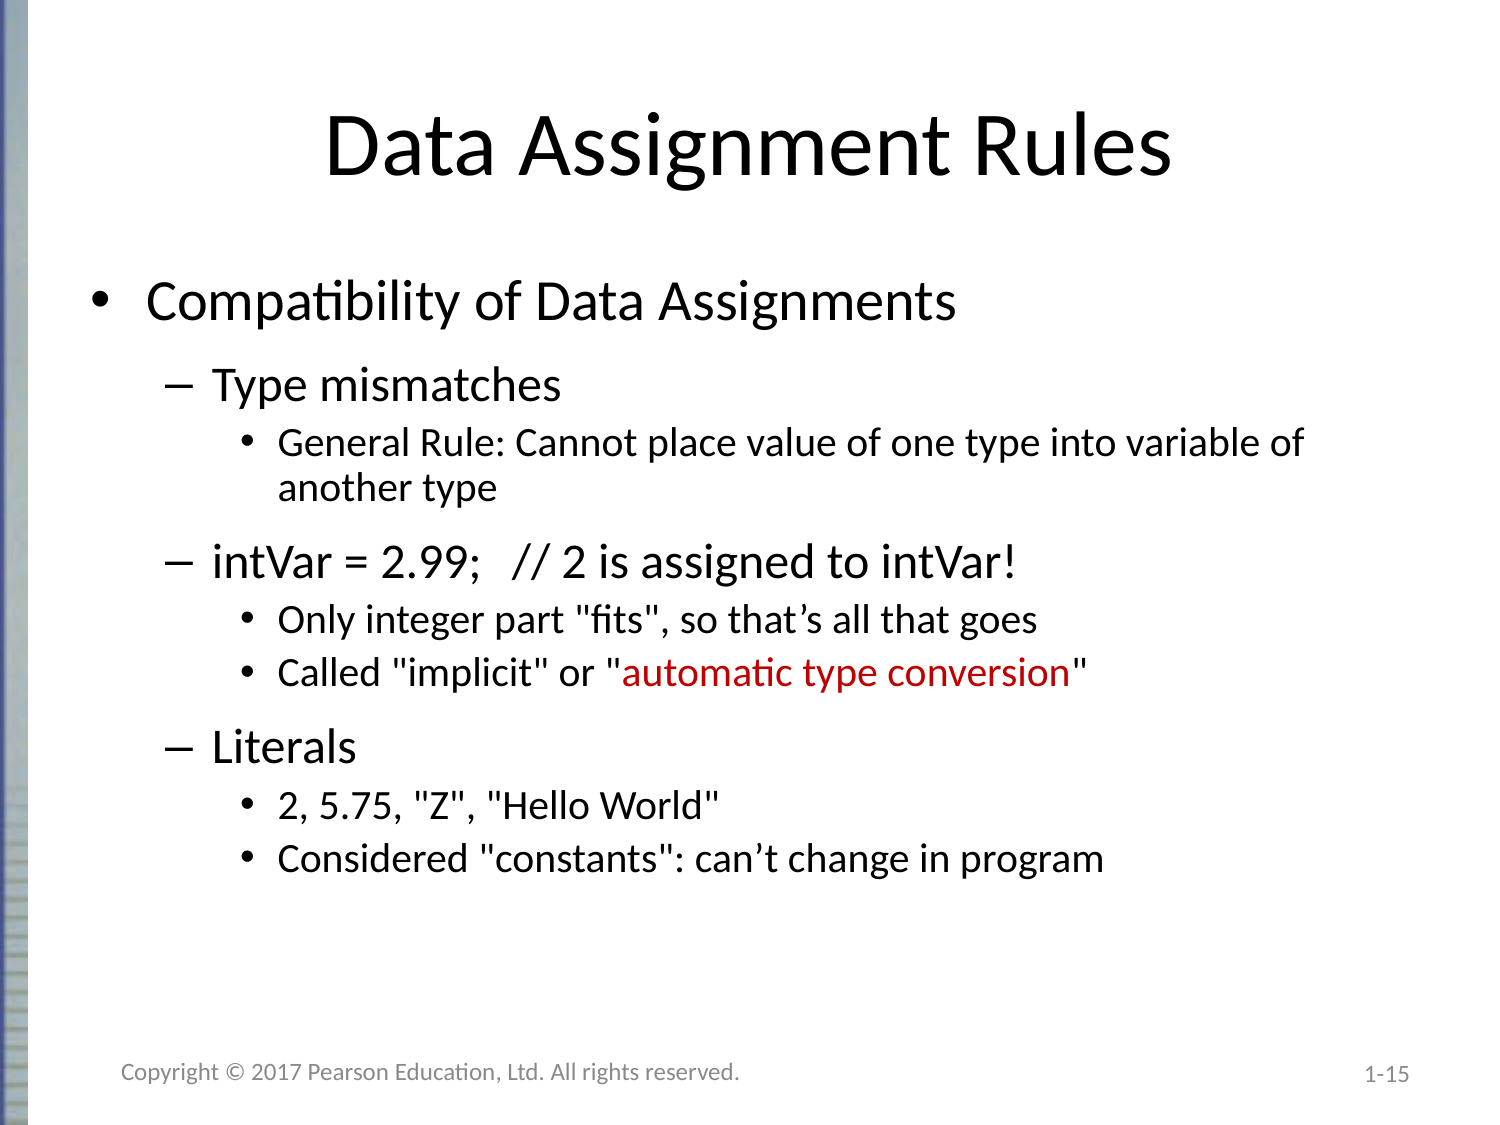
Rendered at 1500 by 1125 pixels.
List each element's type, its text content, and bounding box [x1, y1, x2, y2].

picture [0, 0, 28, 1125]
title Data Assignment Rules [75, 45, 1425, 233]
footer Copyright © 2017 Pearson Education, Ltd. All rights reserved. [75, 1040, 788, 1100]
slide_number 1-15 [1074, 1042, 1425, 1103]
list Compatibility of Data Assignments Type mismatches General Rule: Cannot place value of one type into variable of another type intVar = 2.99; // 2 is assigned to intVar! Only integer part "fits", so that’s all that goes Called "implicit" or "automatic type conversion" Literals 2, 5.75, "Z", "Hello World" Considered "constants": can’t change in program [75, 262, 1425, 1005]
